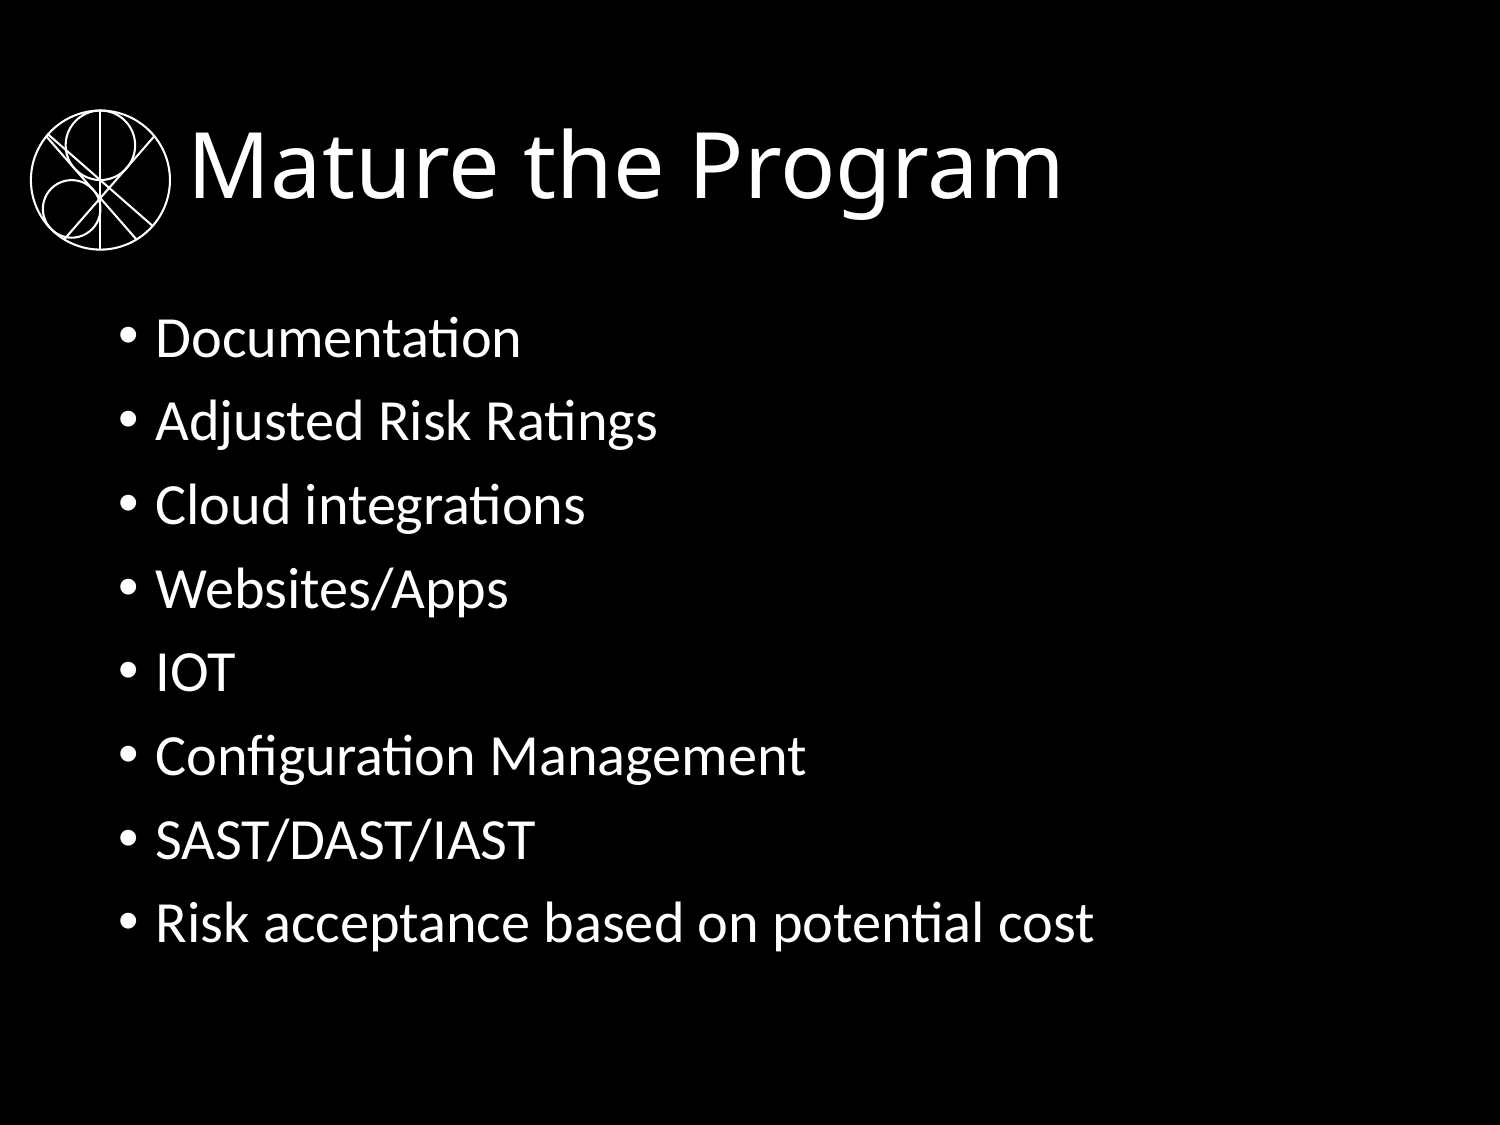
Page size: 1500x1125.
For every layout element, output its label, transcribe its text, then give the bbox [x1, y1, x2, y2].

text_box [30, 110, 170, 250]
list Documentation Adjusted Risk Ratings Cloud integrations Websites/Apps IOT Configuration Management SAST/DAST/IAST Risk acceptance based on potential cost [103, 299, 1397, 1125]
title Mature the Program [172, 59, 1397, 278]
